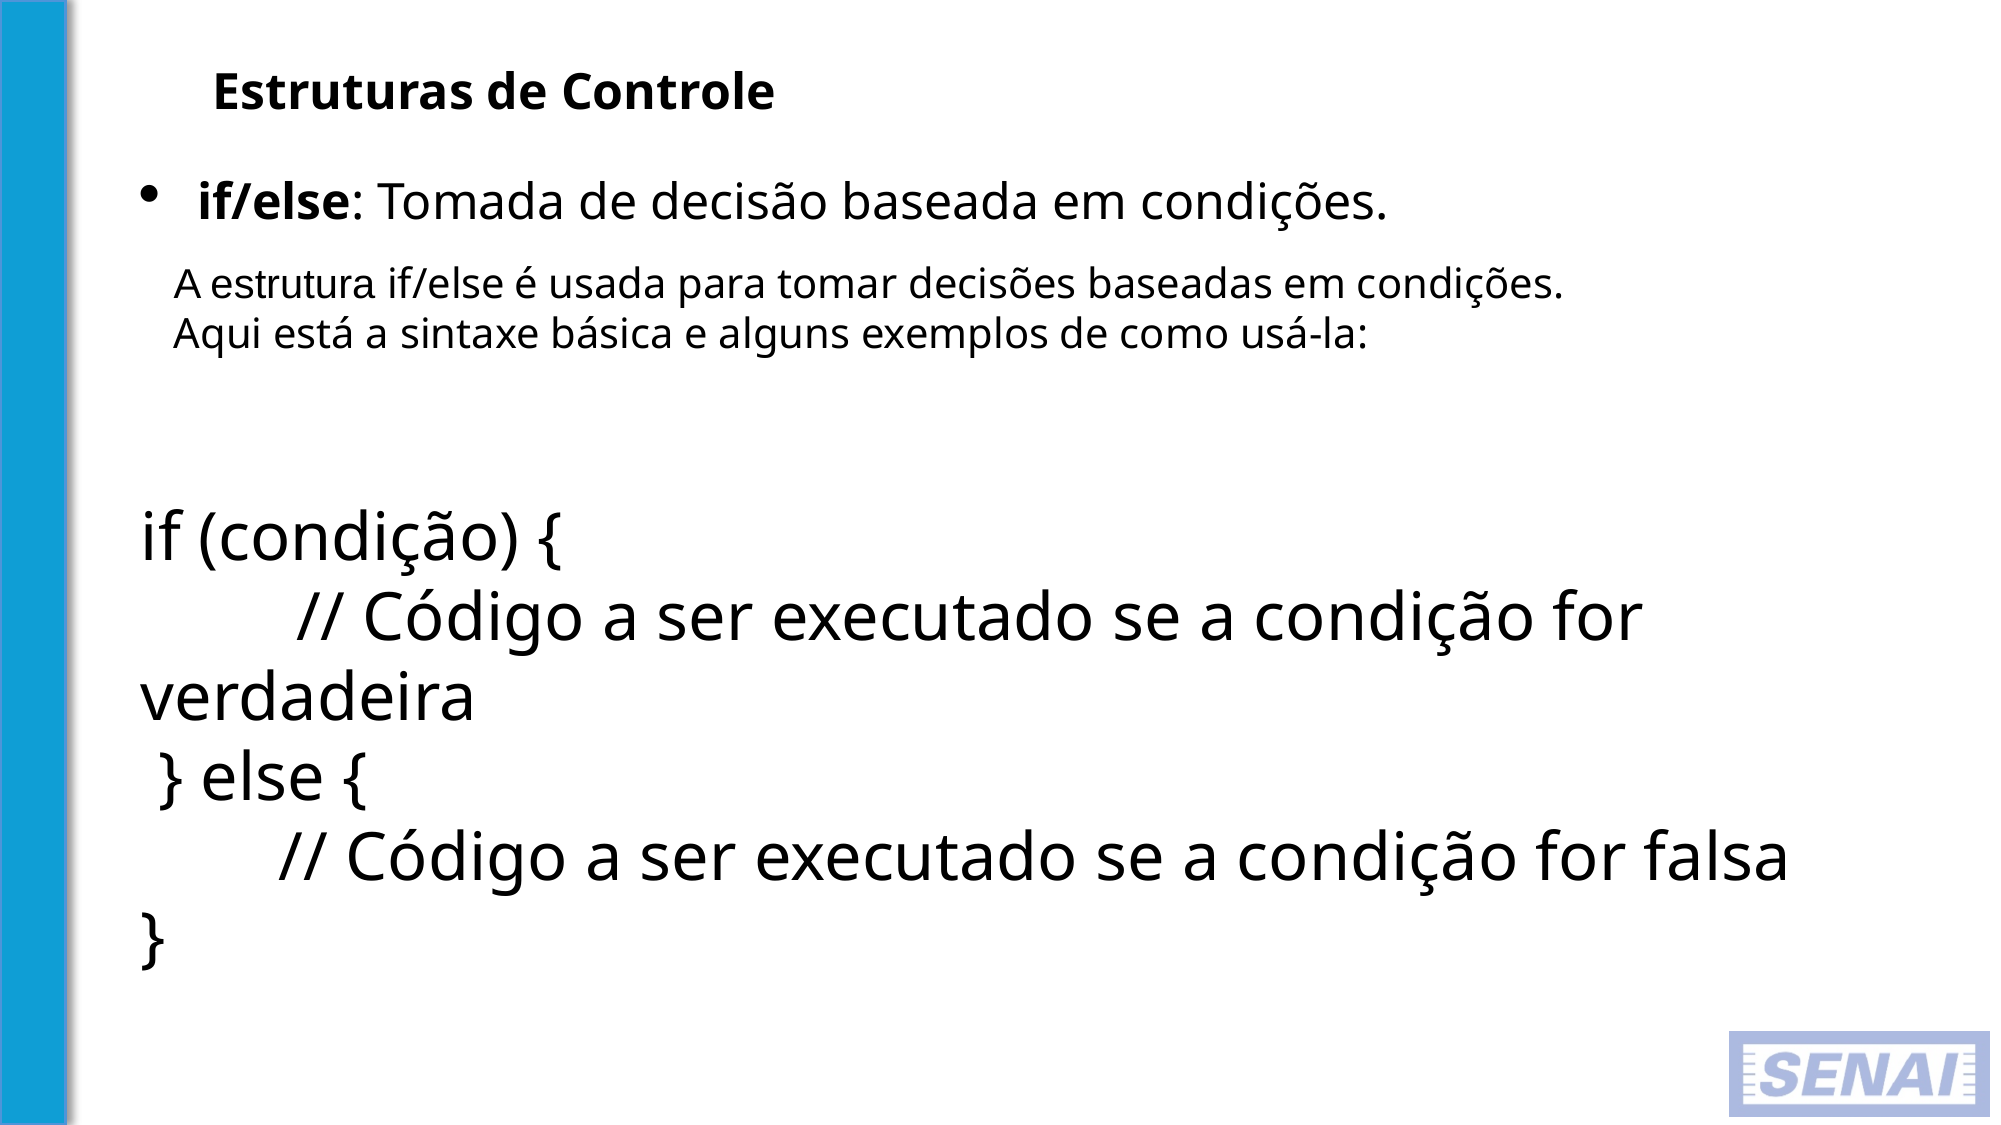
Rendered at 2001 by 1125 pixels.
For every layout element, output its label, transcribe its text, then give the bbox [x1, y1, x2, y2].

text_box Estruturas de Controle [197, 51, 1200, 127]
text_box if (condição) { // Código a ser executado se a condição for verdadeira } else { // Código a ser executado se a condição for falsa } [126, 486, 1957, 982]
text_box A estrutura if/else é usada para tomar decisões baseadas em condições. Aqui está a sintaxe básica e alguns exemplos de como usá-la: [158, 248, 1591, 364]
text_box if/else: Tomada de decisão baseada em condições. [126, 158, 1539, 237]
picture [1729, 1030, 1991, 1117]
text_box [0, 0, 67, 1125]
